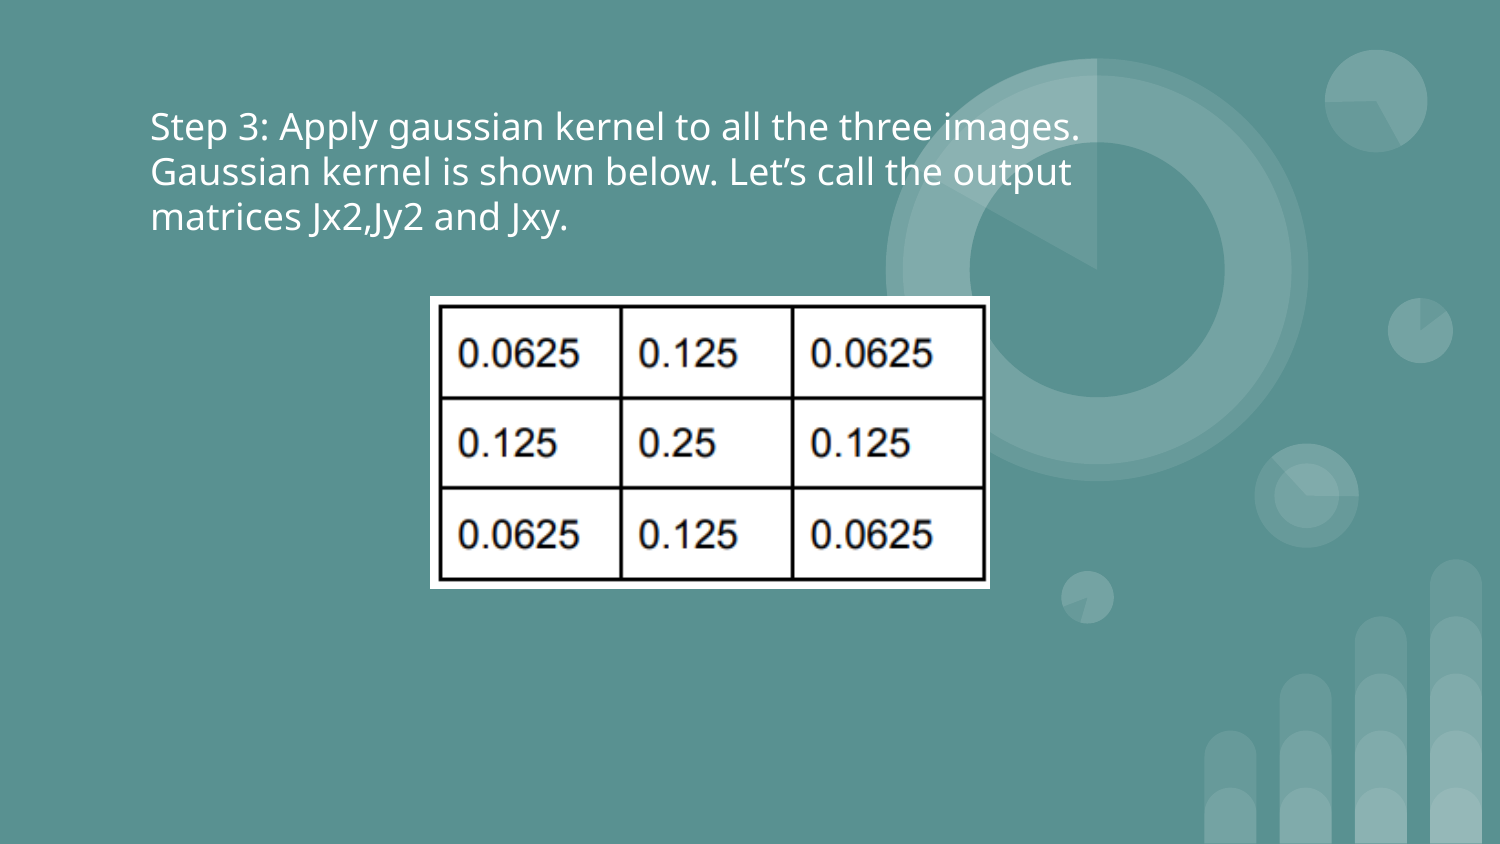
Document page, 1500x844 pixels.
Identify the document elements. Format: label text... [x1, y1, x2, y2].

picture [430, 296, 991, 589]
subtitle Step 3: Apply gaussian kernel to all the three images. Gaussian kernel is shown below. Let’s call the output matrices Jx2,Jy2 and Jxy. [135, 87, 1110, 704]
